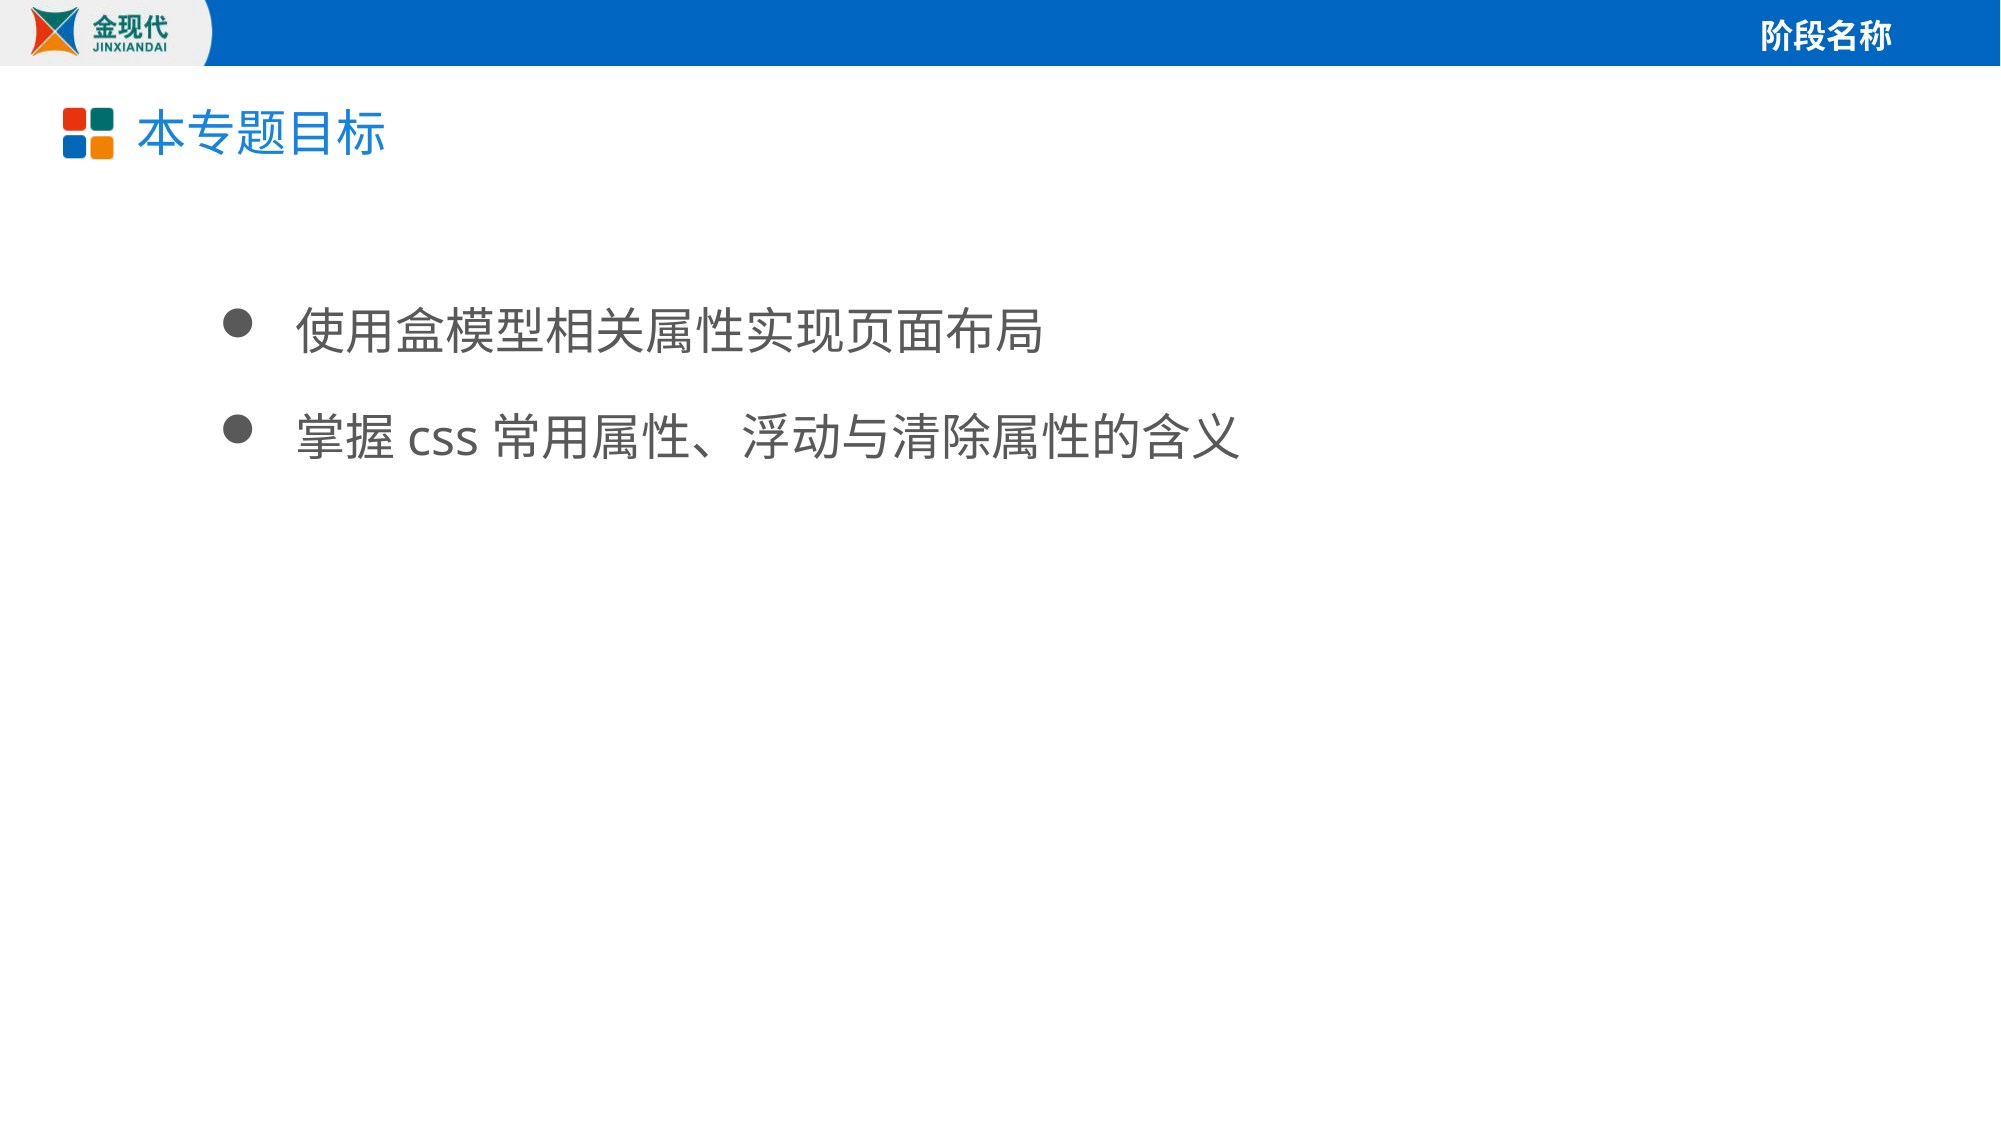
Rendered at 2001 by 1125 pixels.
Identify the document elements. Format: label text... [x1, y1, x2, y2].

list 使用盒模型相关属性实现页面布局 掌握css常用属性、浮动与清除属性的含义 [186, 291, 1912, 689]
title 本专题目标 [121, 97, 842, 173]
picture [0, 0, 2001, 66]
picture [63, 101, 117, 165]
